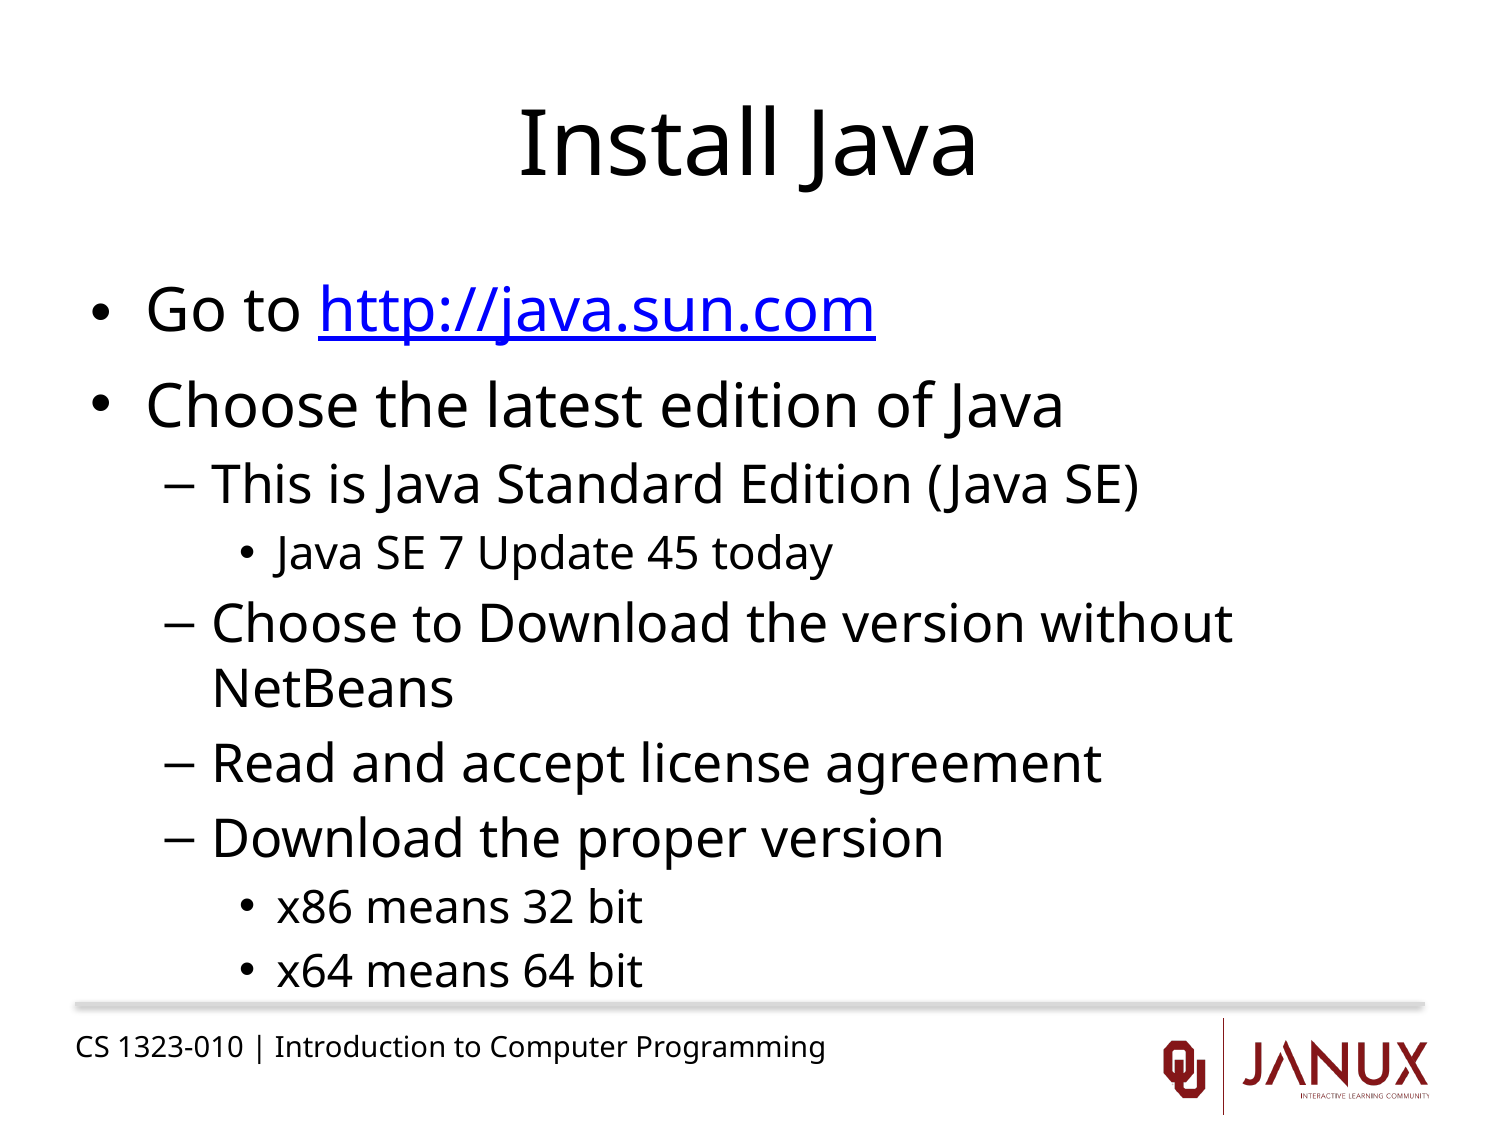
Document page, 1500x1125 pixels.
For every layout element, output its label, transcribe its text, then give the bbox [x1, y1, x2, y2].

list Go to http://java.sun.com Choose the latest edition of Java This is Java Standard Edition (Java SE) Java SE 7 Update 45 today Choose to Download the version without NetBeans Read and accept license agreement Download the proper version x86 means 32 bit x64 means 64 bit [75, 262, 1425, 1005]
title Install Java [75, 45, 1425, 233]
